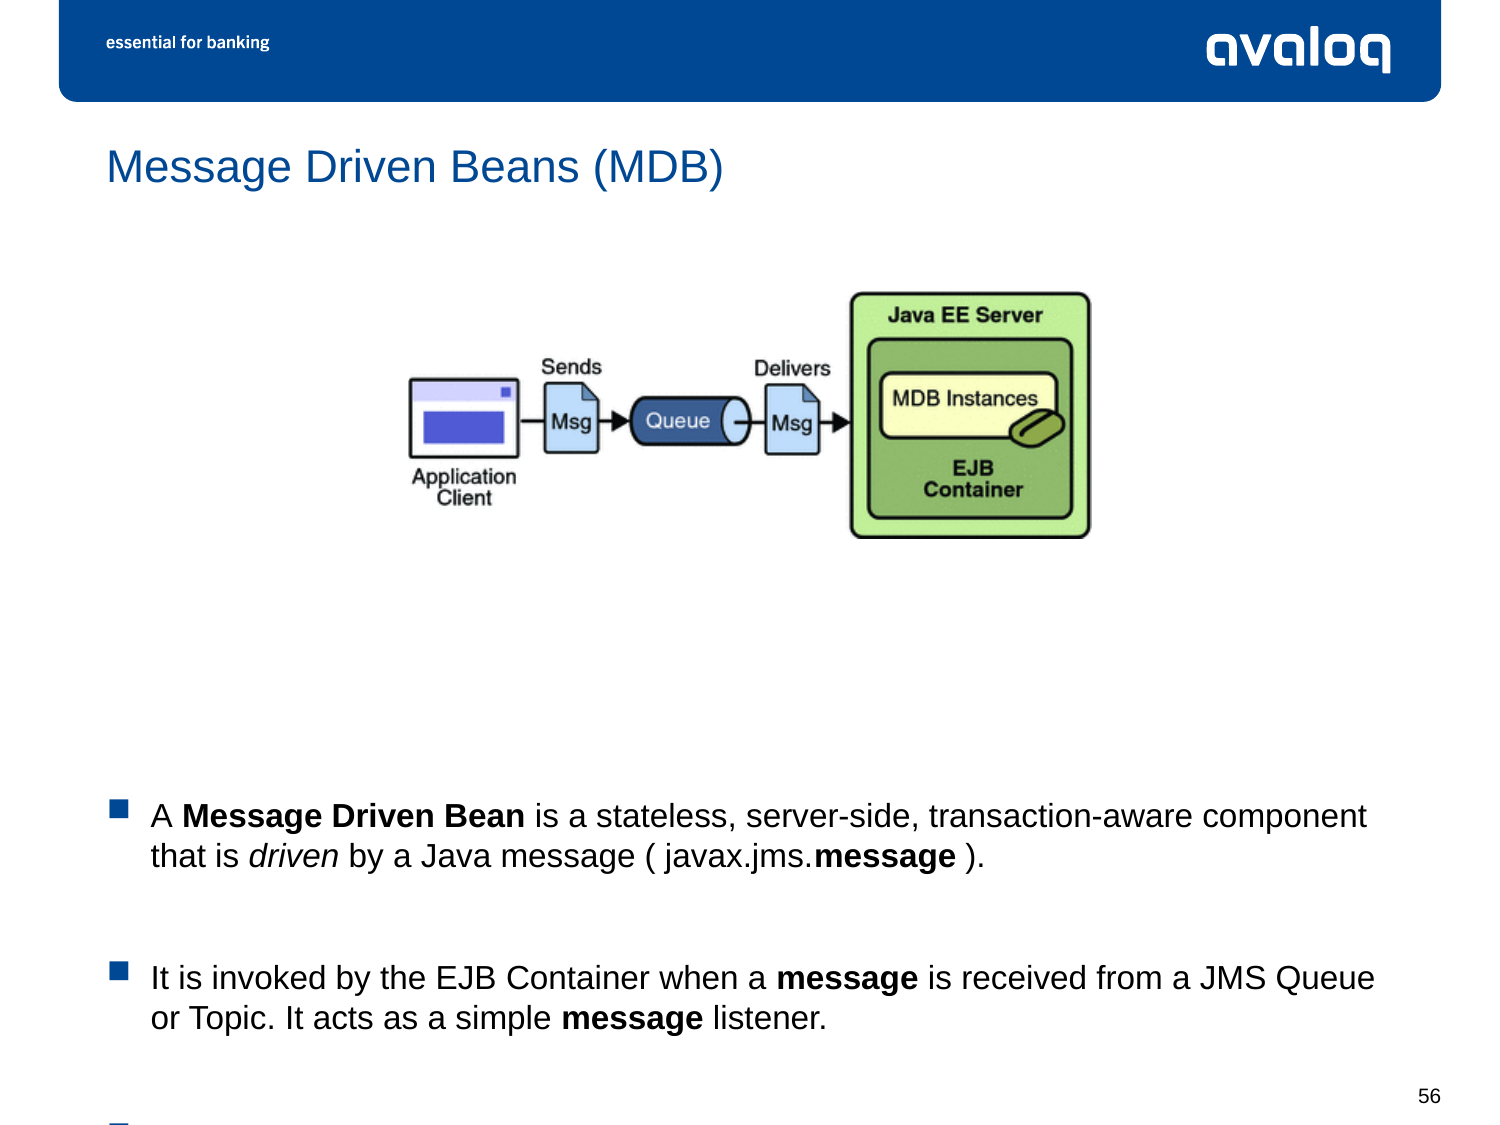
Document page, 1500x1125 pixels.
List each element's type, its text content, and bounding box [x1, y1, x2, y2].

list A Message Driven Bean is a stateless, server-side, transaction-aware component that is driven by a Java message ( javax.jms.message ). It is invoked by the EJB Container when a message is received from a JMS Queue or Topic. It acts as a simple message listener. MDB are EJB. [105, 255, 1394, 1042]
title Message Driven Beans (MDB) [105, 142, 1394, 215]
picture [408, 291, 1092, 540]
slide_number 56 [1200, 1082, 1442, 1112]
